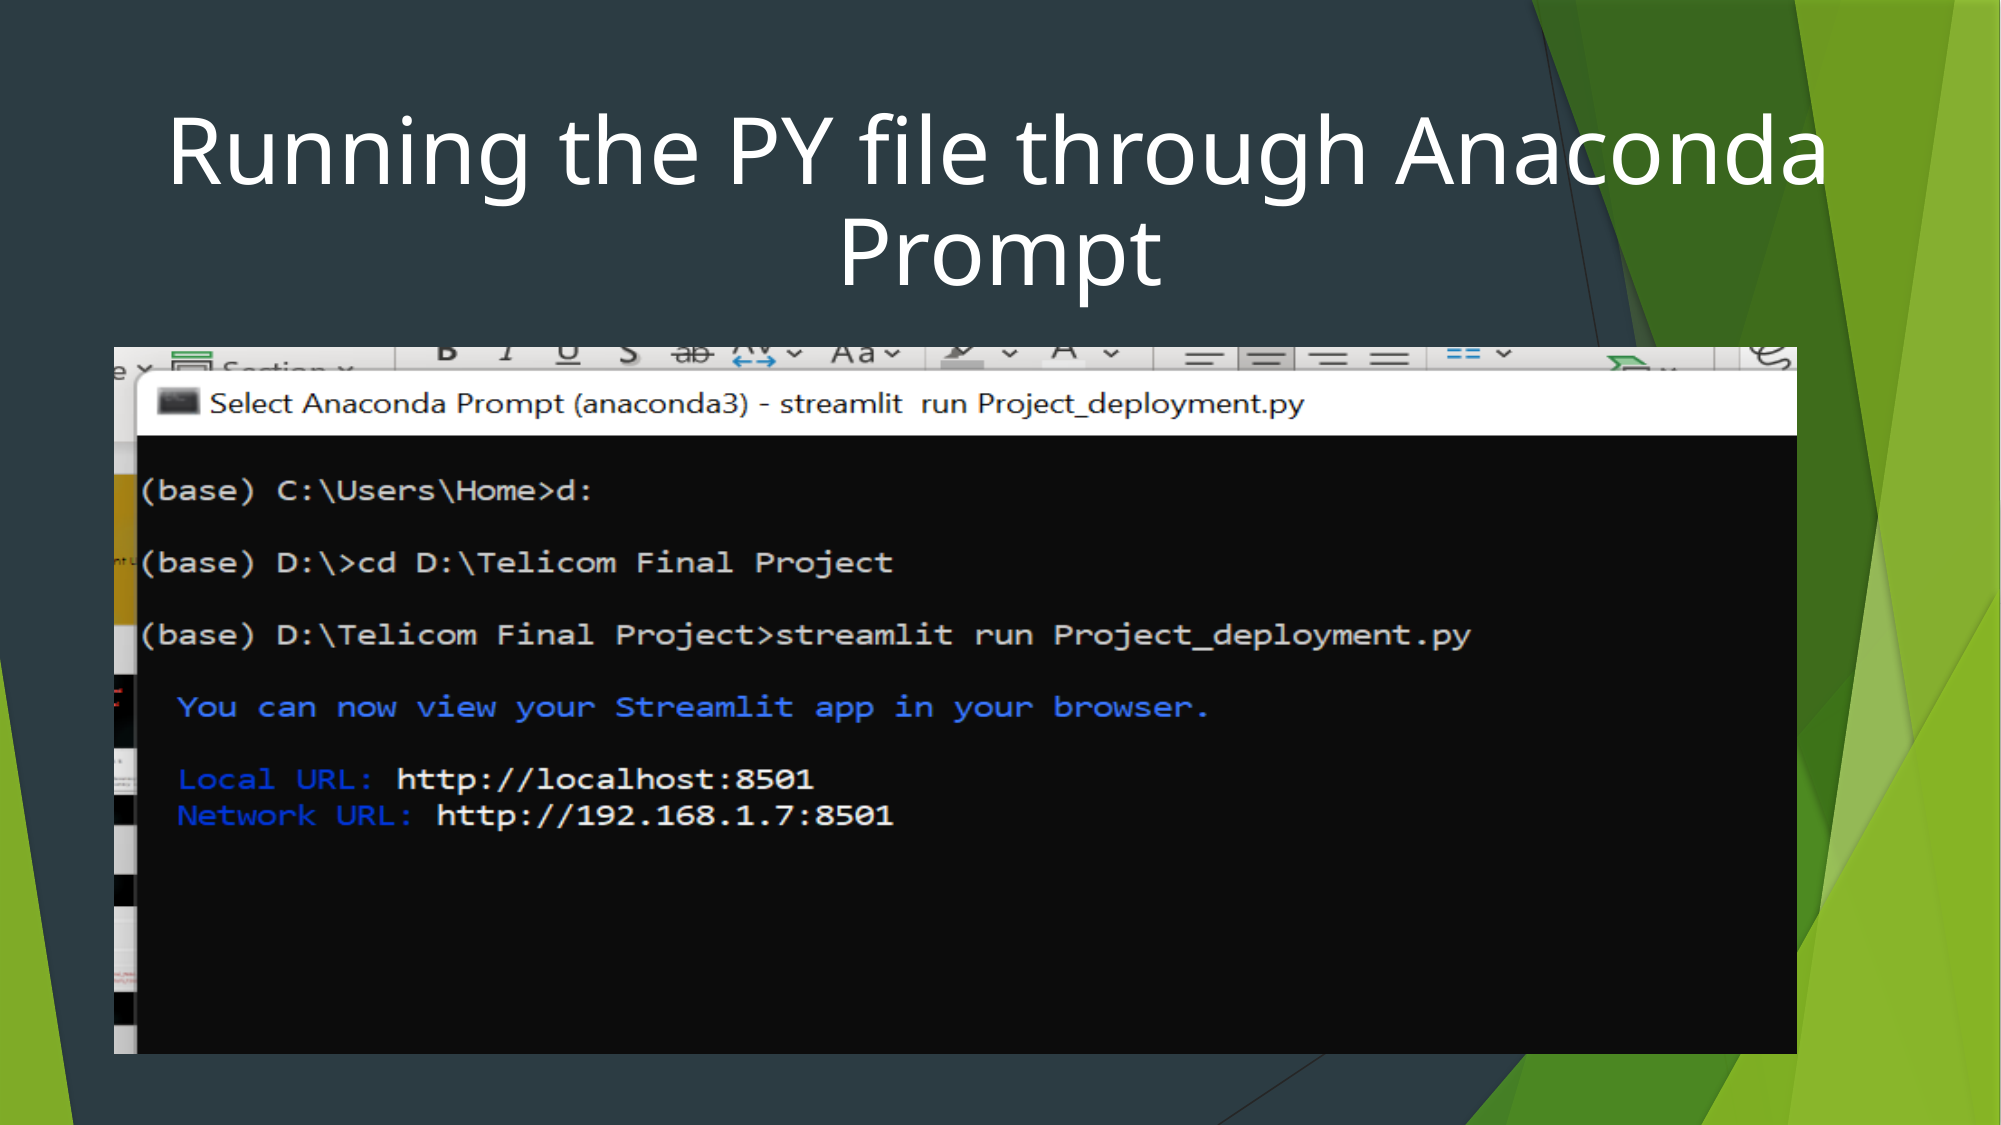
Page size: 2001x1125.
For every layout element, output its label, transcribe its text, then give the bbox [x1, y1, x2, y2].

picture [114, 347, 1798, 1054]
text_box Running the PY file through Anaconda Prompt [137, 95, 1863, 314]
